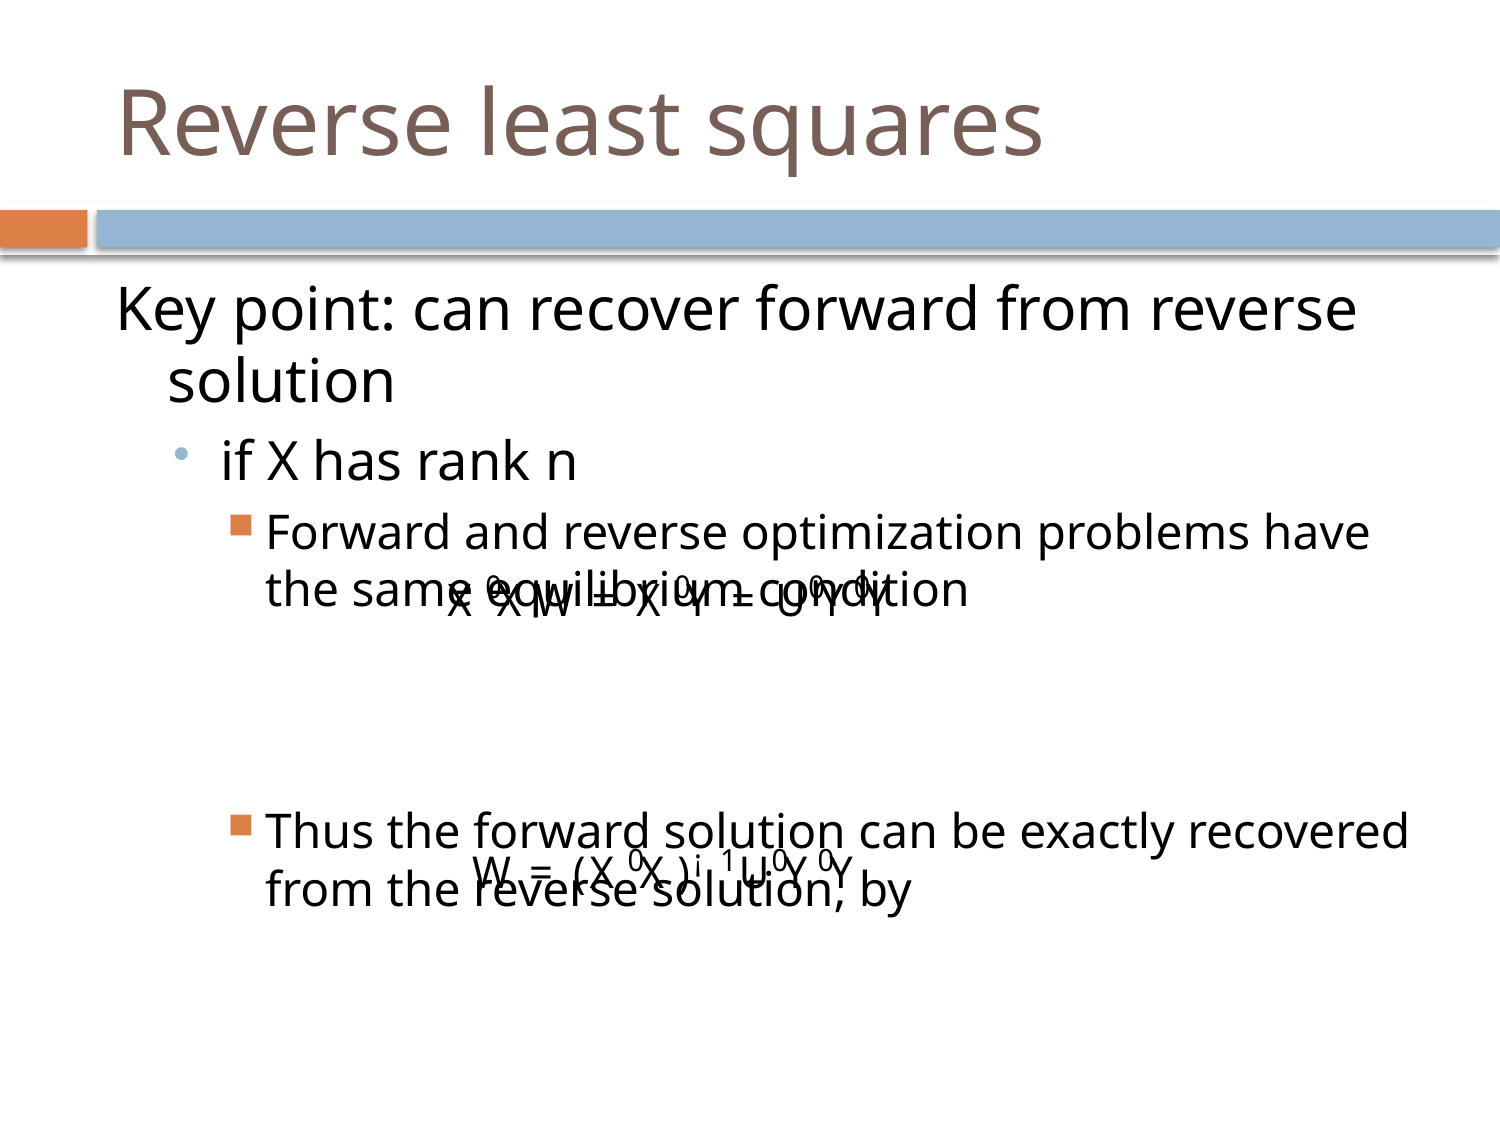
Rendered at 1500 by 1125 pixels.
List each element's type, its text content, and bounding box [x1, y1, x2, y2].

title Reverse least squares [100, 37, 1438, 200]
list Key point: can recover forward from reverse solution if X has rank n Forward and reverse optimization problems have the same equilibrium condition Thus the forward solution can be exactly recovered from the reverse solution, by [100, 262, 1438, 1000]
picture [468, 843, 866, 907]
picture [445, 574, 905, 622]
